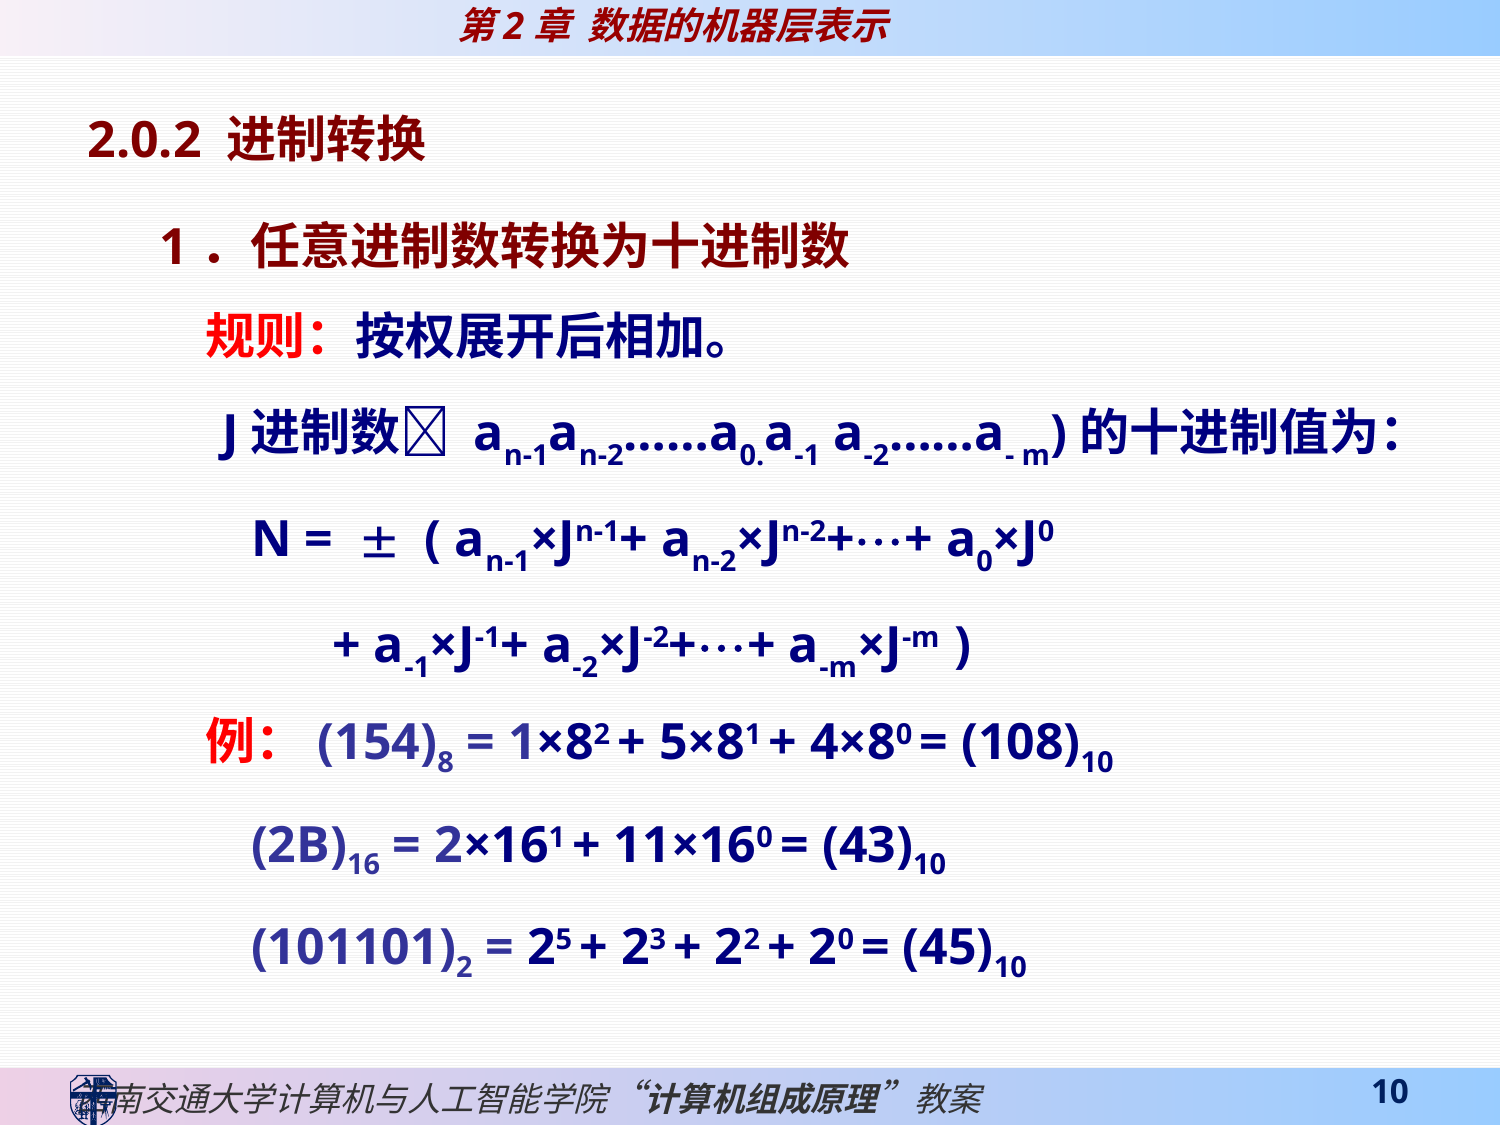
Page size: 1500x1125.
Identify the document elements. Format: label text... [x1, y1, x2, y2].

text_box 1．任意进制数转换为十进制数 规则：按权展开后相加。 J进制数 an-1an-2……a0.a-1 a-2……a- m)的十进制值为： N =  ( an-1×Jn-1+ an-2×Jn-2++ a0×J0 + a-1×J-1+ a-2×J-2++ a-m×J-m ) [31, 177, 1500, 668]
text_box 例：(154)8 = 1×82 + 5×81 + 4×80 = (108)10 (2B)16 = 2×161 + 11×160 = (43)10 (101101)2 = 25 + 23 + 22 + 20 = (45)10 [31, 668, 1500, 1093]
text_box 2.0.2 进制转换 [72, 100, 634, 176]
